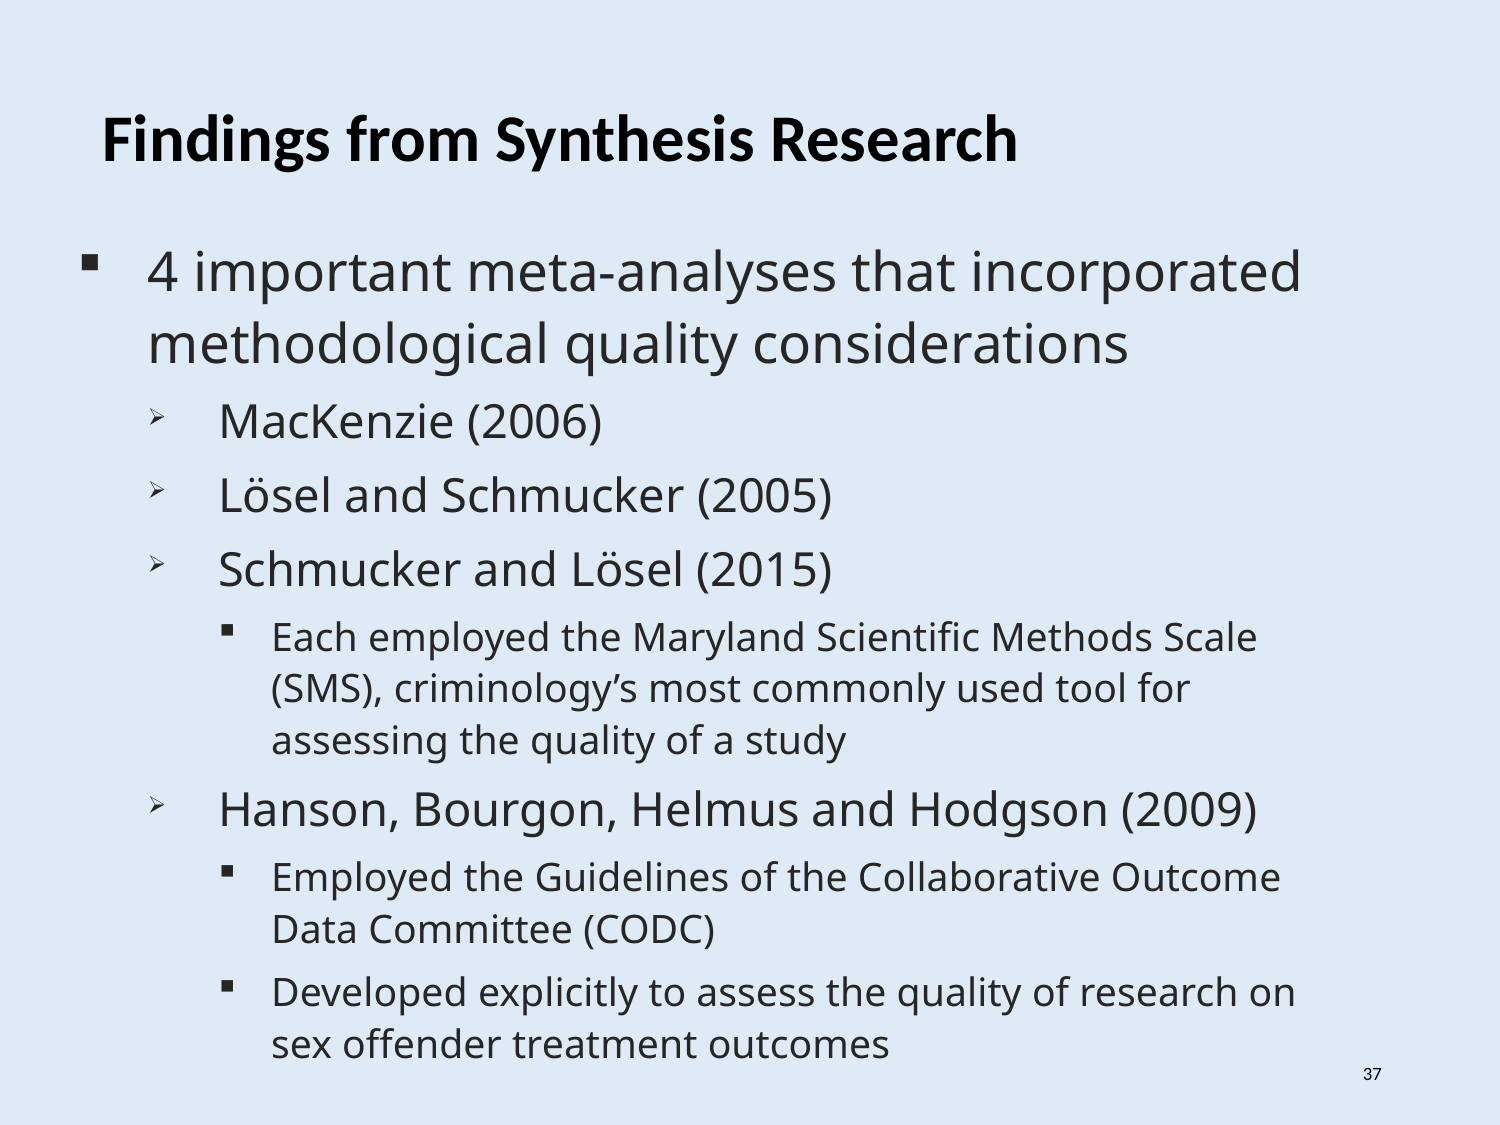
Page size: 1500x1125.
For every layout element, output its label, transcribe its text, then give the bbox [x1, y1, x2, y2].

text_box 4 important meta-analyses that incorporated methodological quality considerations MacKenzie (2006) Lösel and Schmucker (2005) Schmucker and Lösel (2015) Each employed the Maryland Scientific Methods Scale (SMS), criminology’s most commonly used tool for assessing the quality of a study Hanson, Bourgon, Helmus and Hodgson (2009) Employed the Guidelines of the Collaborative Outcome Data Committee (CODC) Developed explicitly to assess the quality of research on sex offender treatment outcomes [62, 222, 1338, 1088]
slide_number 37 [1059, 1042, 1397, 1103]
text_box Findings from Synthesis Research [87, 87, 1338, 183]
